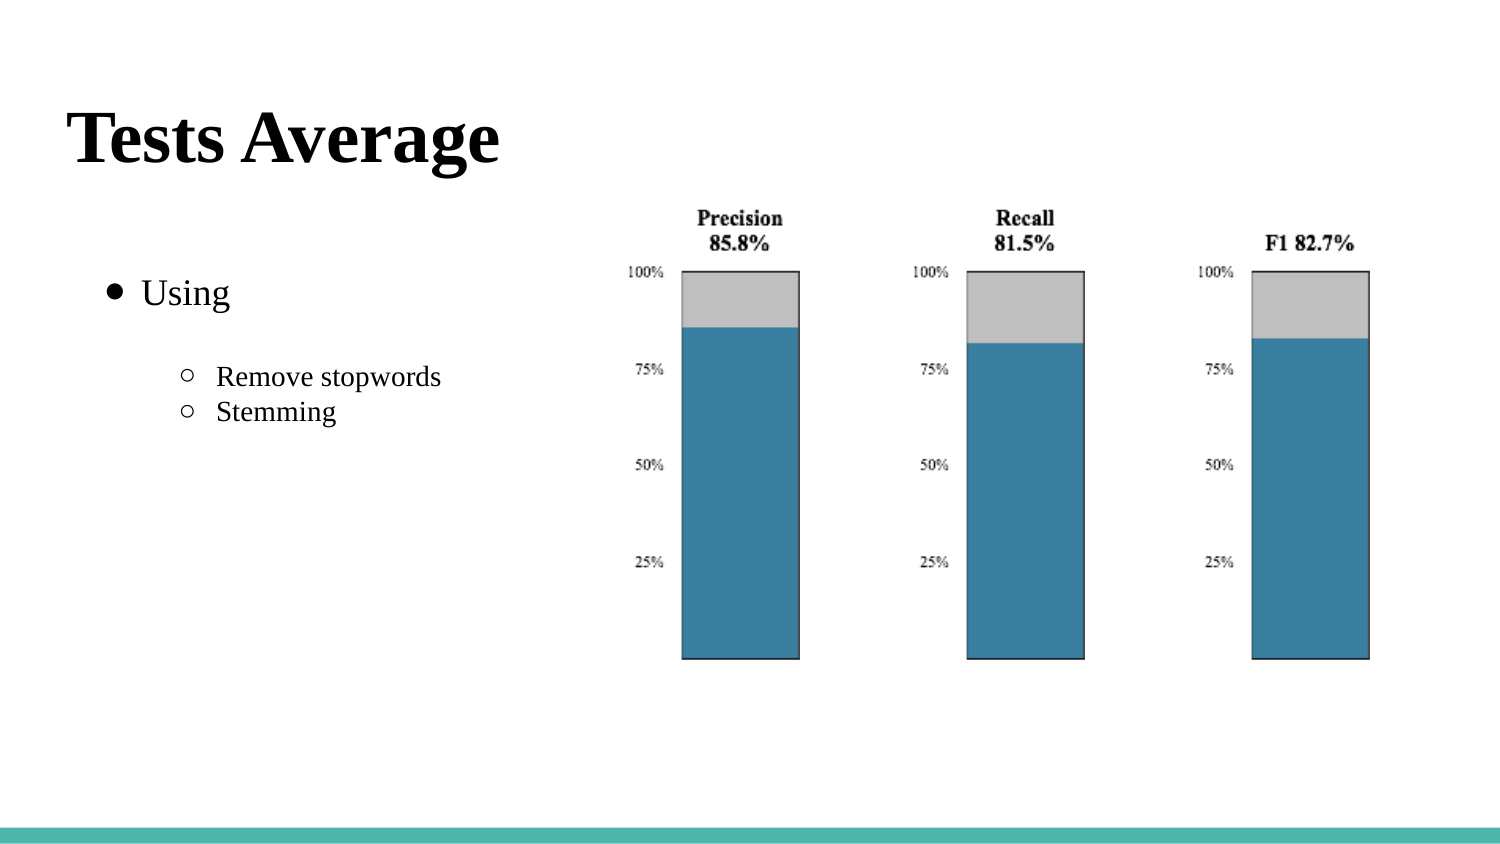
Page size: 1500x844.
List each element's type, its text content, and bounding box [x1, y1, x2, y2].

picture [912, 207, 1085, 682]
picture [627, 207, 800, 682]
list Using Remove stopwords Stemming [51, 207, 1449, 750]
picture [1197, 232, 1370, 682]
title Tests Average [51, 72, 1449, 189]
